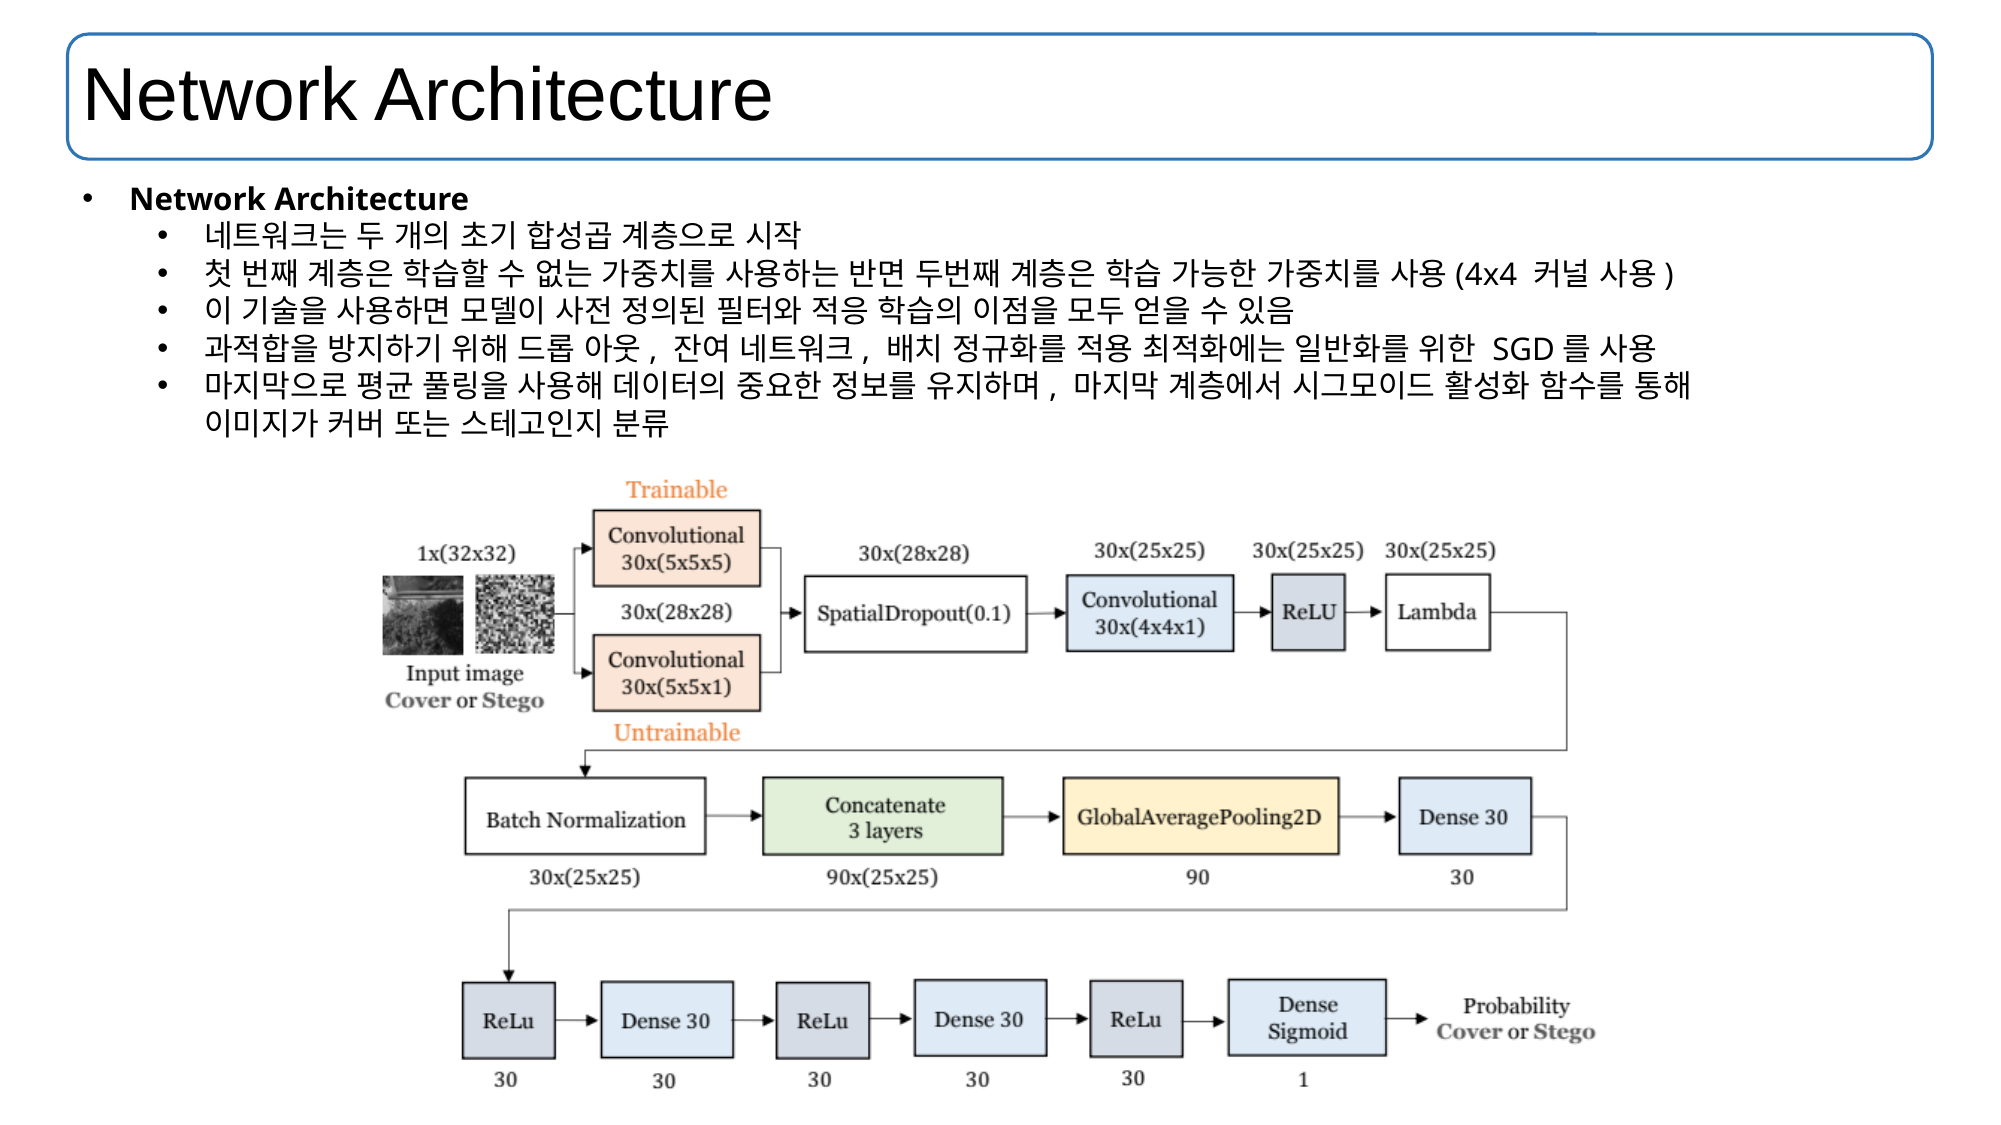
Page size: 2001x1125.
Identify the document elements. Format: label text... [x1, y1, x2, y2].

title Network Architecture [67, 34, 1933, 160]
picture [362, 465, 1638, 1100]
text_box Network Architecture 네트워크는 두 개의 초기 합성곱 계층으로 시작 첫 번째 계층은 학습할 수 없는 가중치를 사용하는 반면 두번째 계층은 학습 가능한 가중치를 사용(4x4 커널 사용) 이 기술을 사용하면 모델이 사전 정의된 필터와 적응 학습의 이점을 모두 얻을 수 있음 과적합을 방지하기 위해 드롭 아웃, 잔여 네트워크, 배치 정규화를 적용 최적화에는 일반화를 위한 SGD를 사용 마지막으로 평균 풀링을 사용해 데이터의 중요한 정보를 유지하며, 마지막 계층에서 시그모이드 활성화 함수를 통해 이미지가 커버 또는 스테고인지 분류 [67, 171, 1823, 449]
